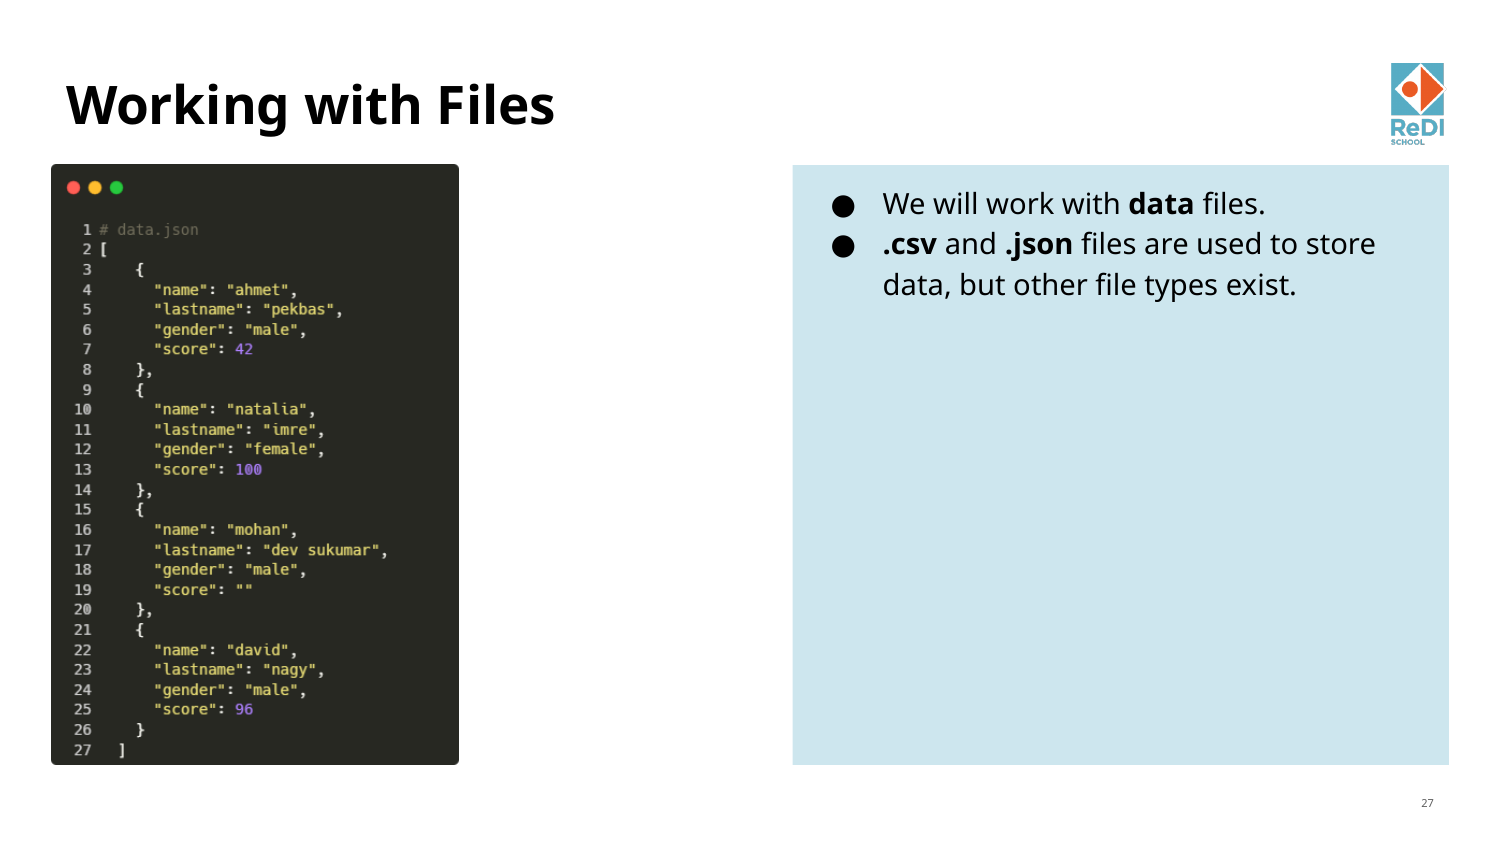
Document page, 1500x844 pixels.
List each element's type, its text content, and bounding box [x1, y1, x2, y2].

title Working with Files [51, 56, 1388, 151]
picture [1391, 63, 1447, 145]
list We will work with data files. .csv and .json files are used to store data, but other file types exist. [792, 165, 1449, 765]
picture [50, 164, 460, 766]
slide_number ‹#› [1388, 781, 1449, 827]
